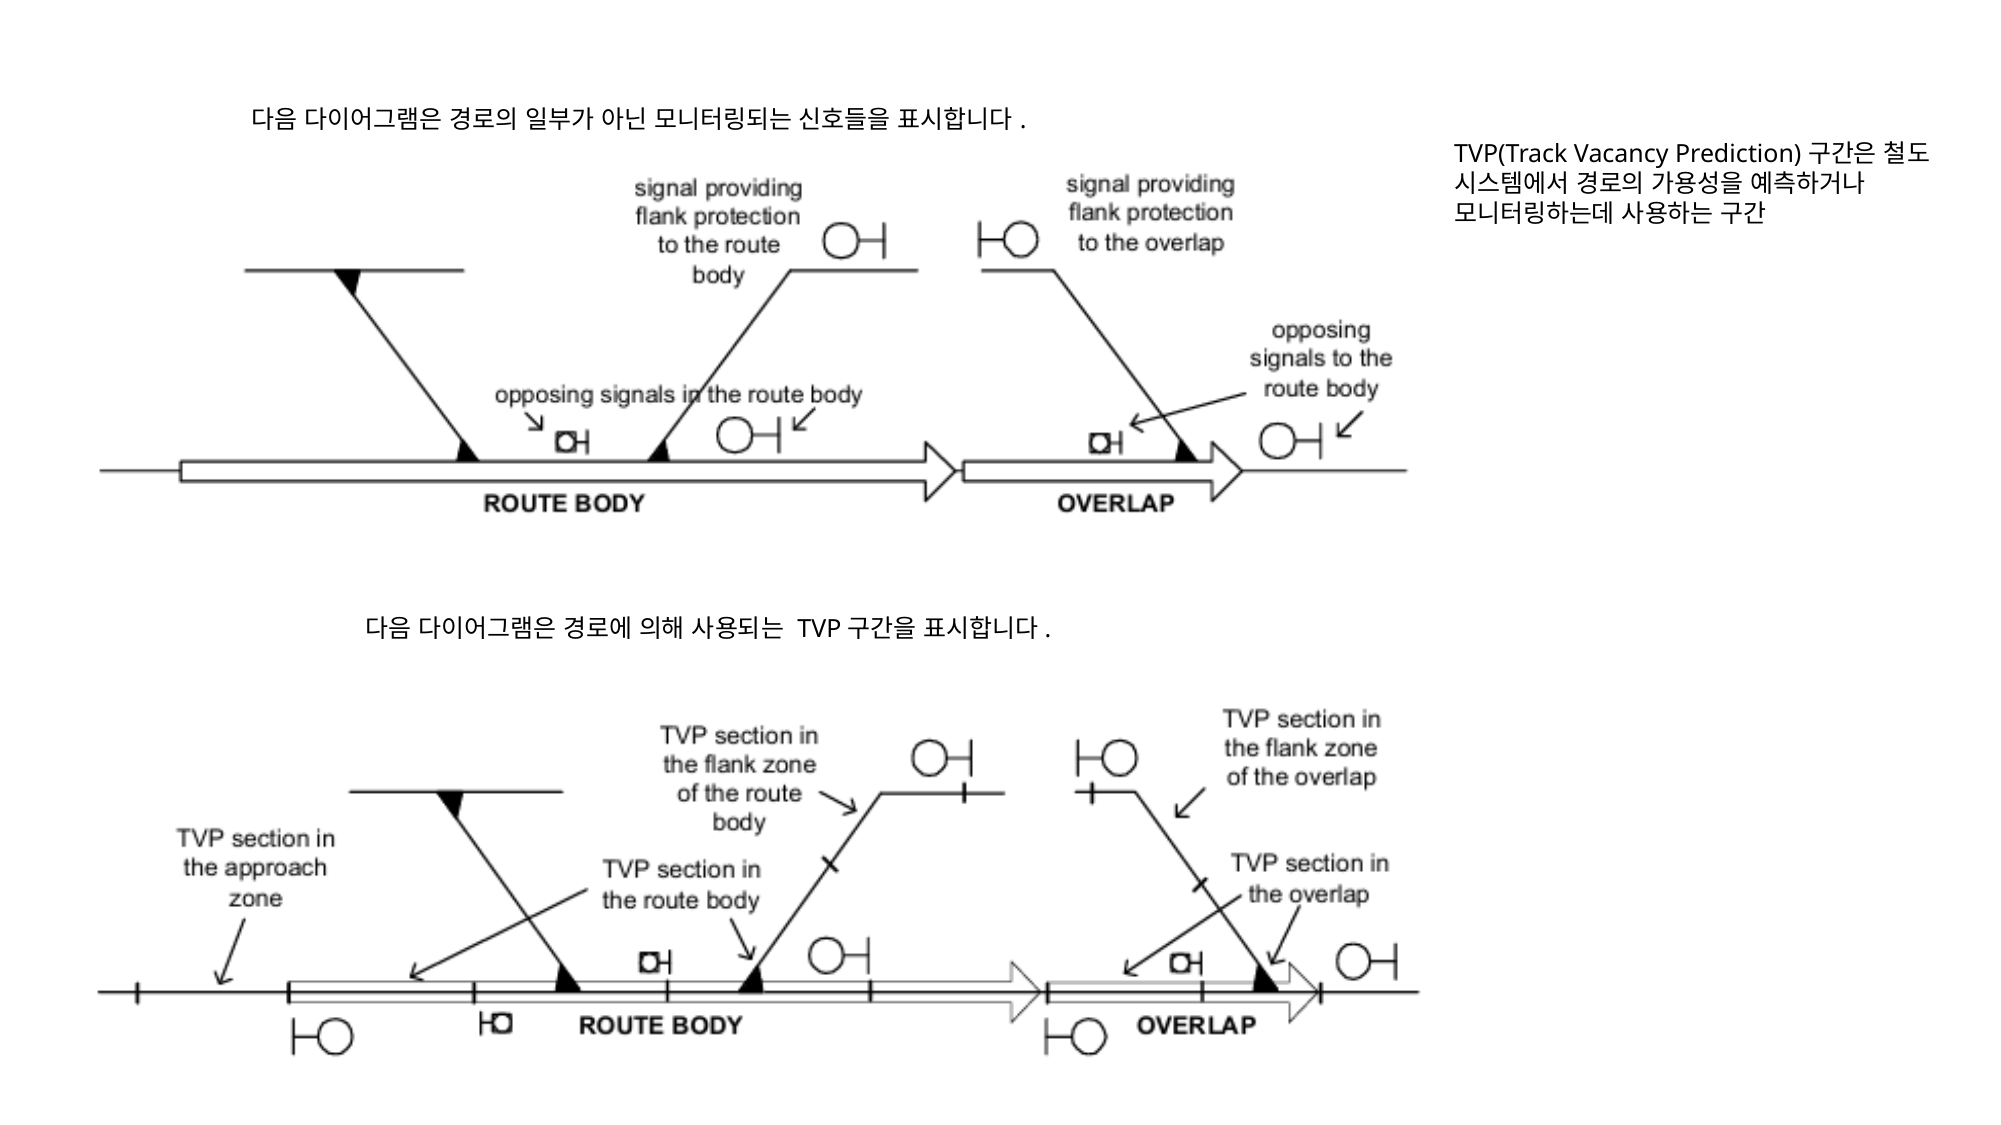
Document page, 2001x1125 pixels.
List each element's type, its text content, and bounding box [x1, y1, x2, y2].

text_box 다음 다이어그램은 경로에 의해 사용되는 TVP구간을 표시합니다. [350, 604, 1240, 650]
picture [90, 159, 1440, 563]
picture [90, 697, 1440, 1085]
text_box 다음 다이어그램은 경로의 일부가 아닌 모니터링되는 신호들을 표시합니다. [236, 96, 1126, 141]
text_box TVP(Track Vacancy Prediction)구간은 철도 시스템에서 경로의 가용성을 예측하거나 모니터링하는데 사용하는 구간 [1439, 130, 1958, 236]
